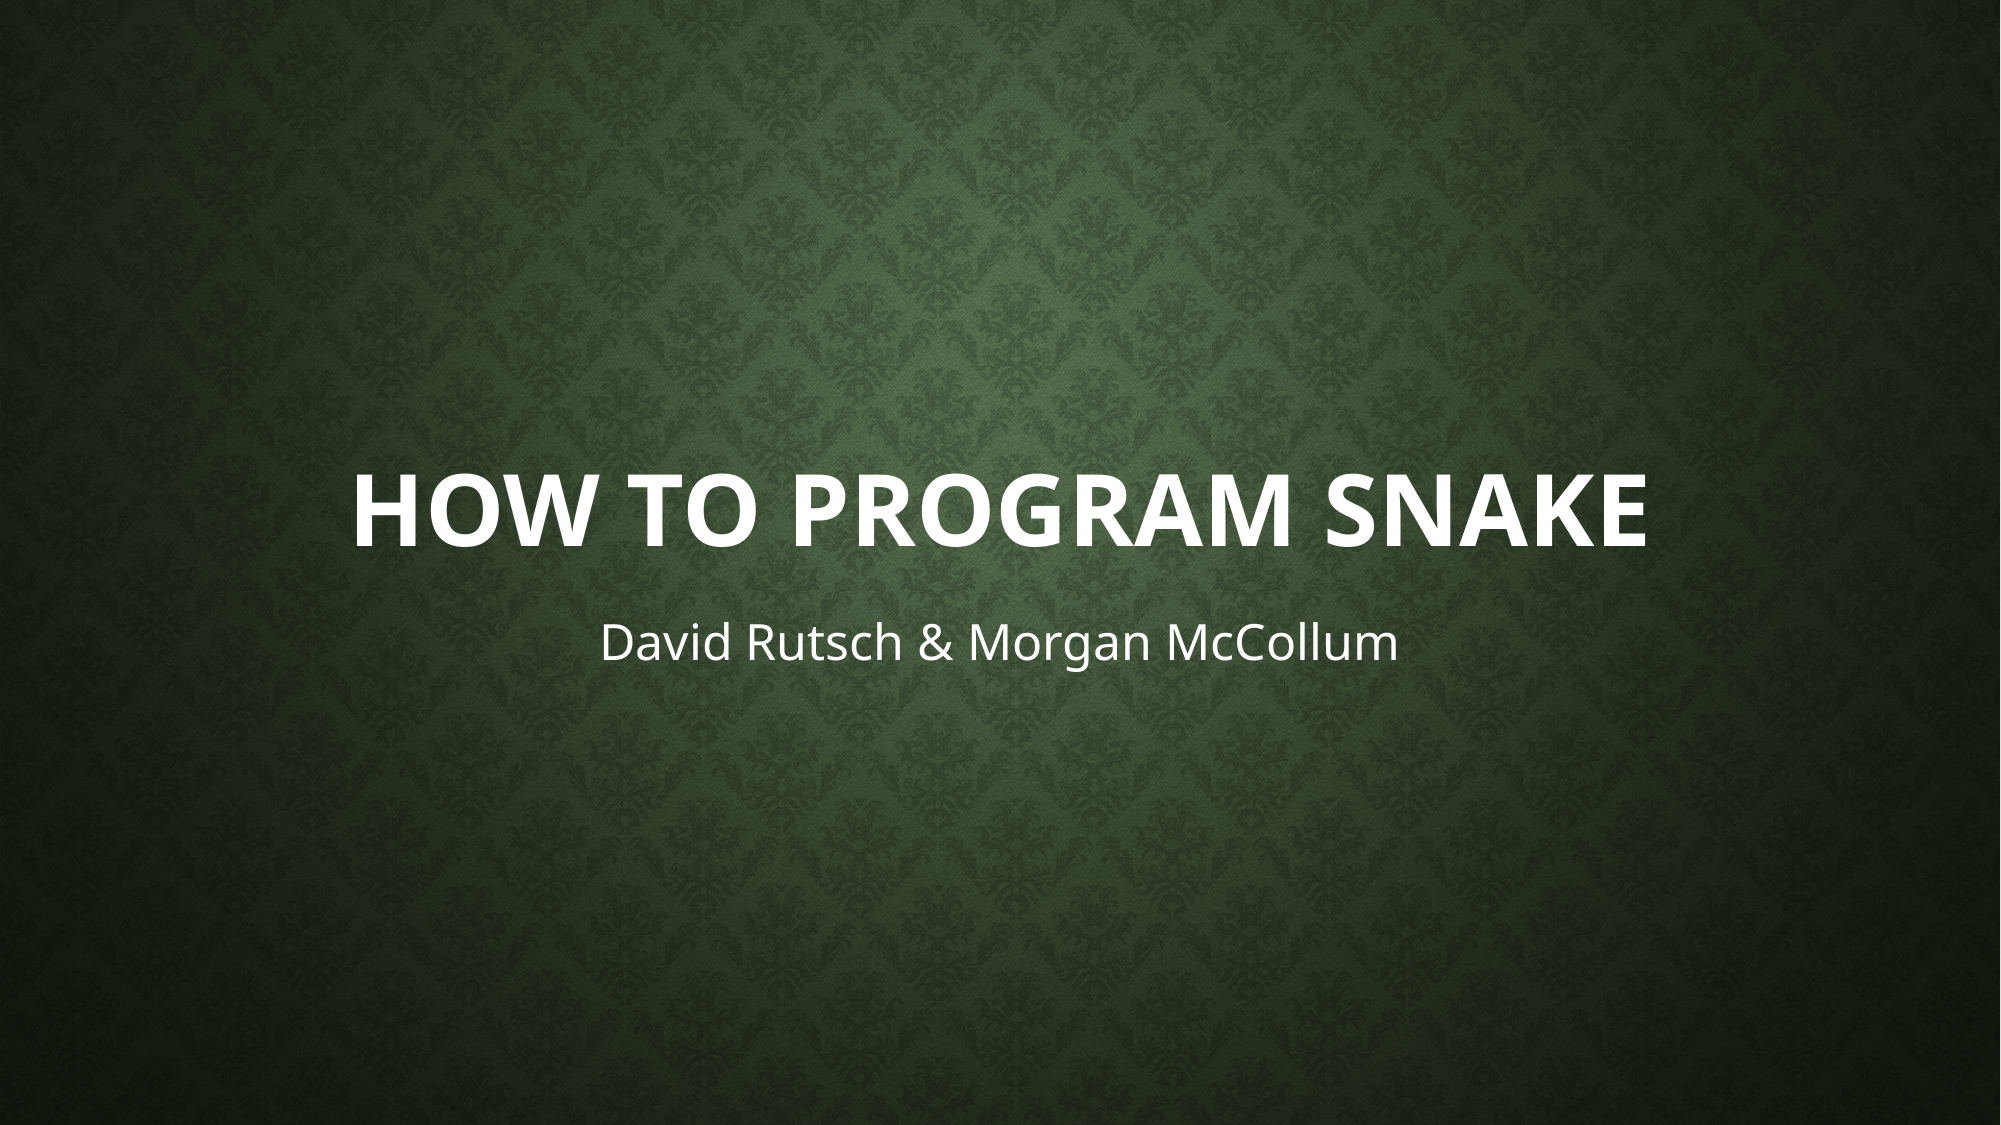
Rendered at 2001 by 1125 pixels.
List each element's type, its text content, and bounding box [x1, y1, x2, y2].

subtitle David Rutsch & Morgan McCollum [261, 590, 1739, 863]
title How to program snake [261, 184, 1739, 576]
